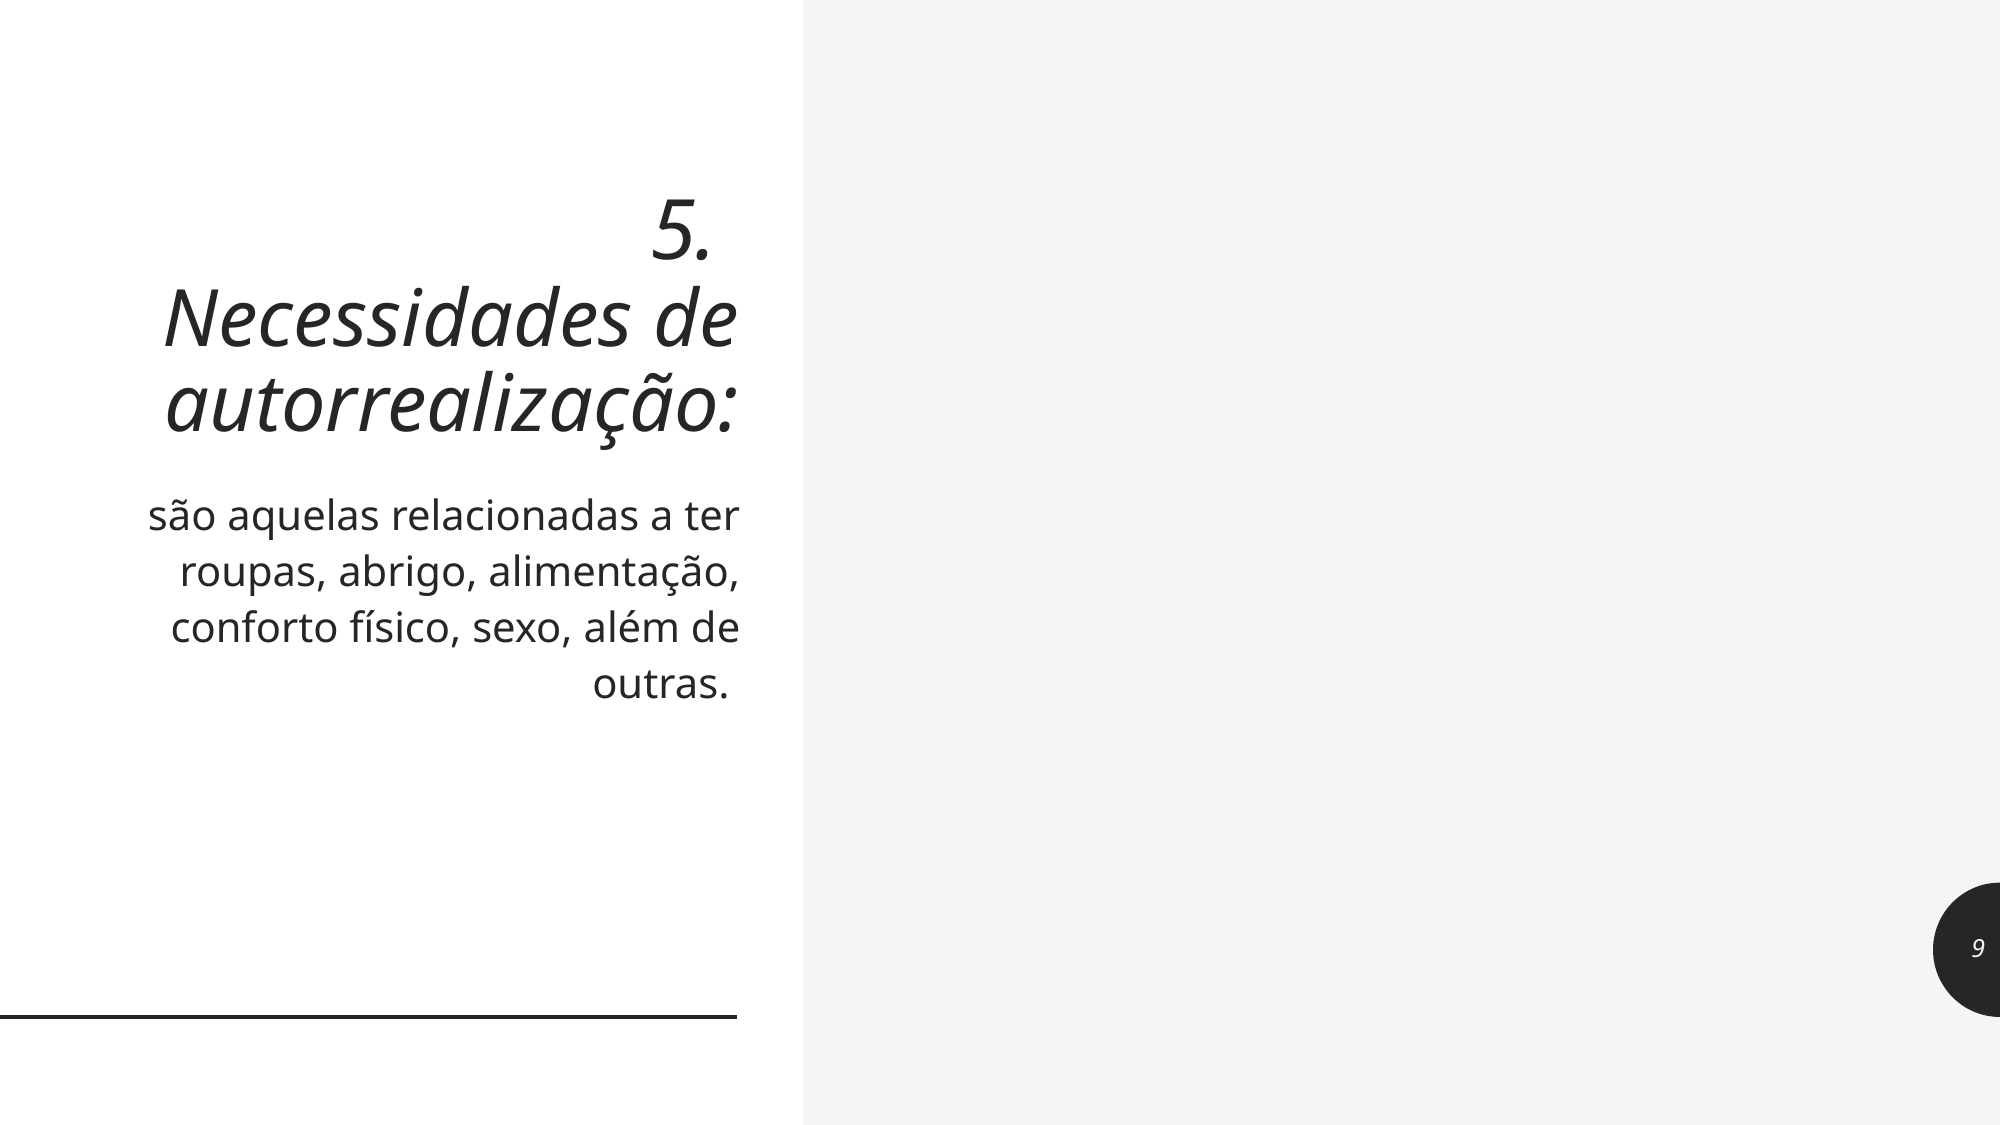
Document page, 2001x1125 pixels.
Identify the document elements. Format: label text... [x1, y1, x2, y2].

slide_number 9 [1933, 919, 2000, 980]
title 5. Necessidades de autorrealização: [125, 91, 754, 457]
list são aquelas relacionadas a ter roupas, abrigo, alimentação, conforto físico, sexo, além de outras. [125, 474, 756, 944]
